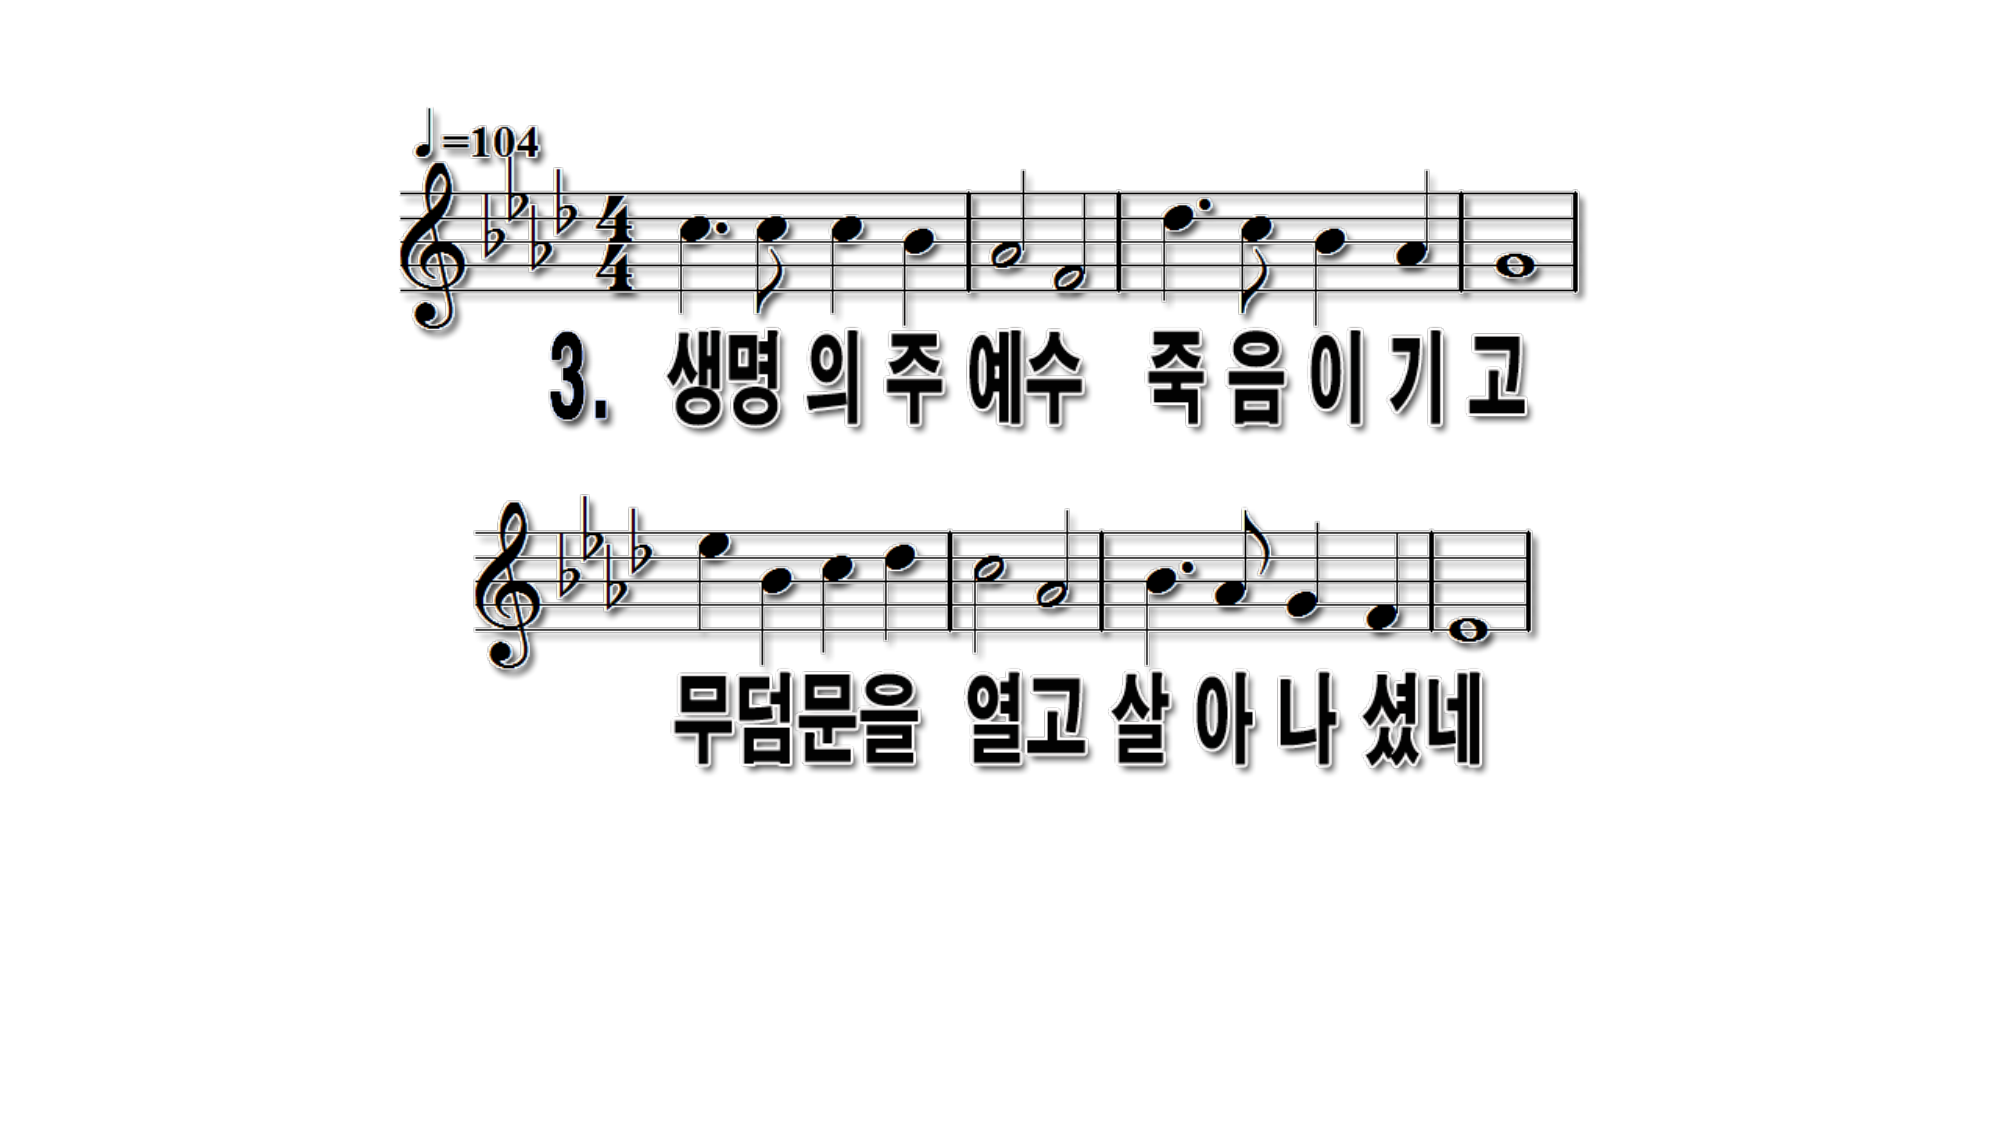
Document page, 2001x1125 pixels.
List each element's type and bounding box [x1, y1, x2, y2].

picture [249, 0, 1750, 815]
